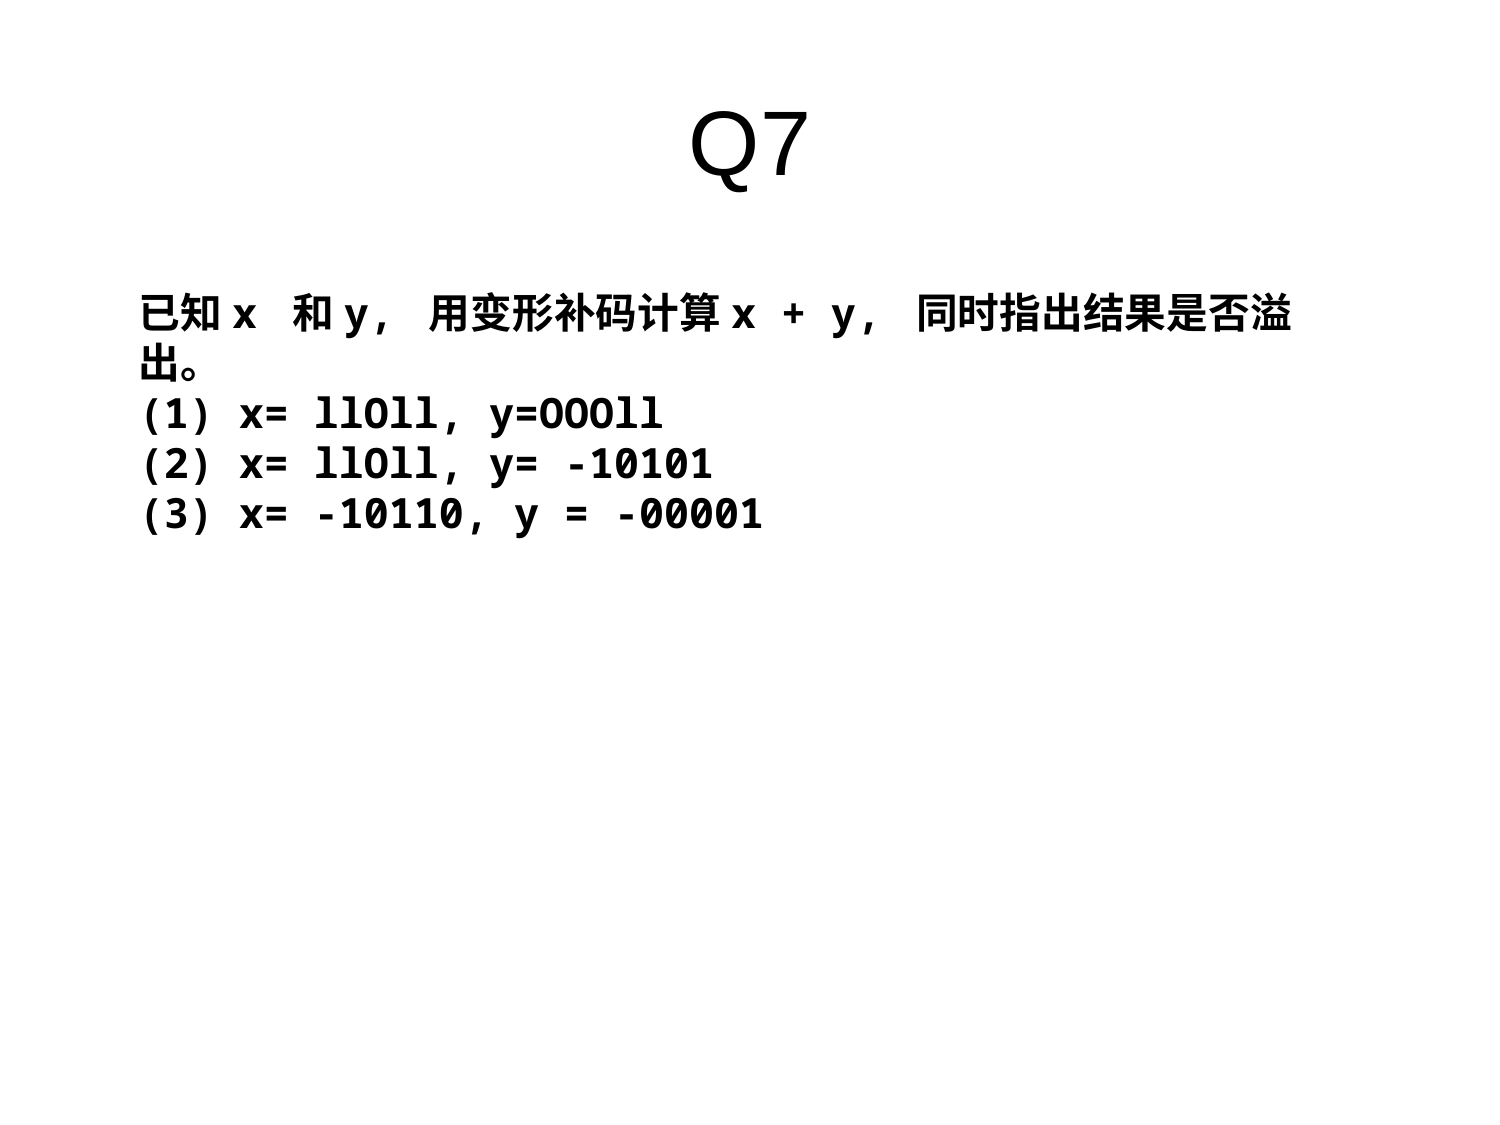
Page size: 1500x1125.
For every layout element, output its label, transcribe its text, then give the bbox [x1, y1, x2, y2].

text_box 已知x 和y, 用变形补码计算x + y, 同时指出结果是否溢出。 (1) x= llOll, y=OOOll (2) x= llOll, y= -10101 (3) x= -10110, y = -00001 [123, 278, 1341, 544]
title Q7 [75, 45, 1425, 233]
